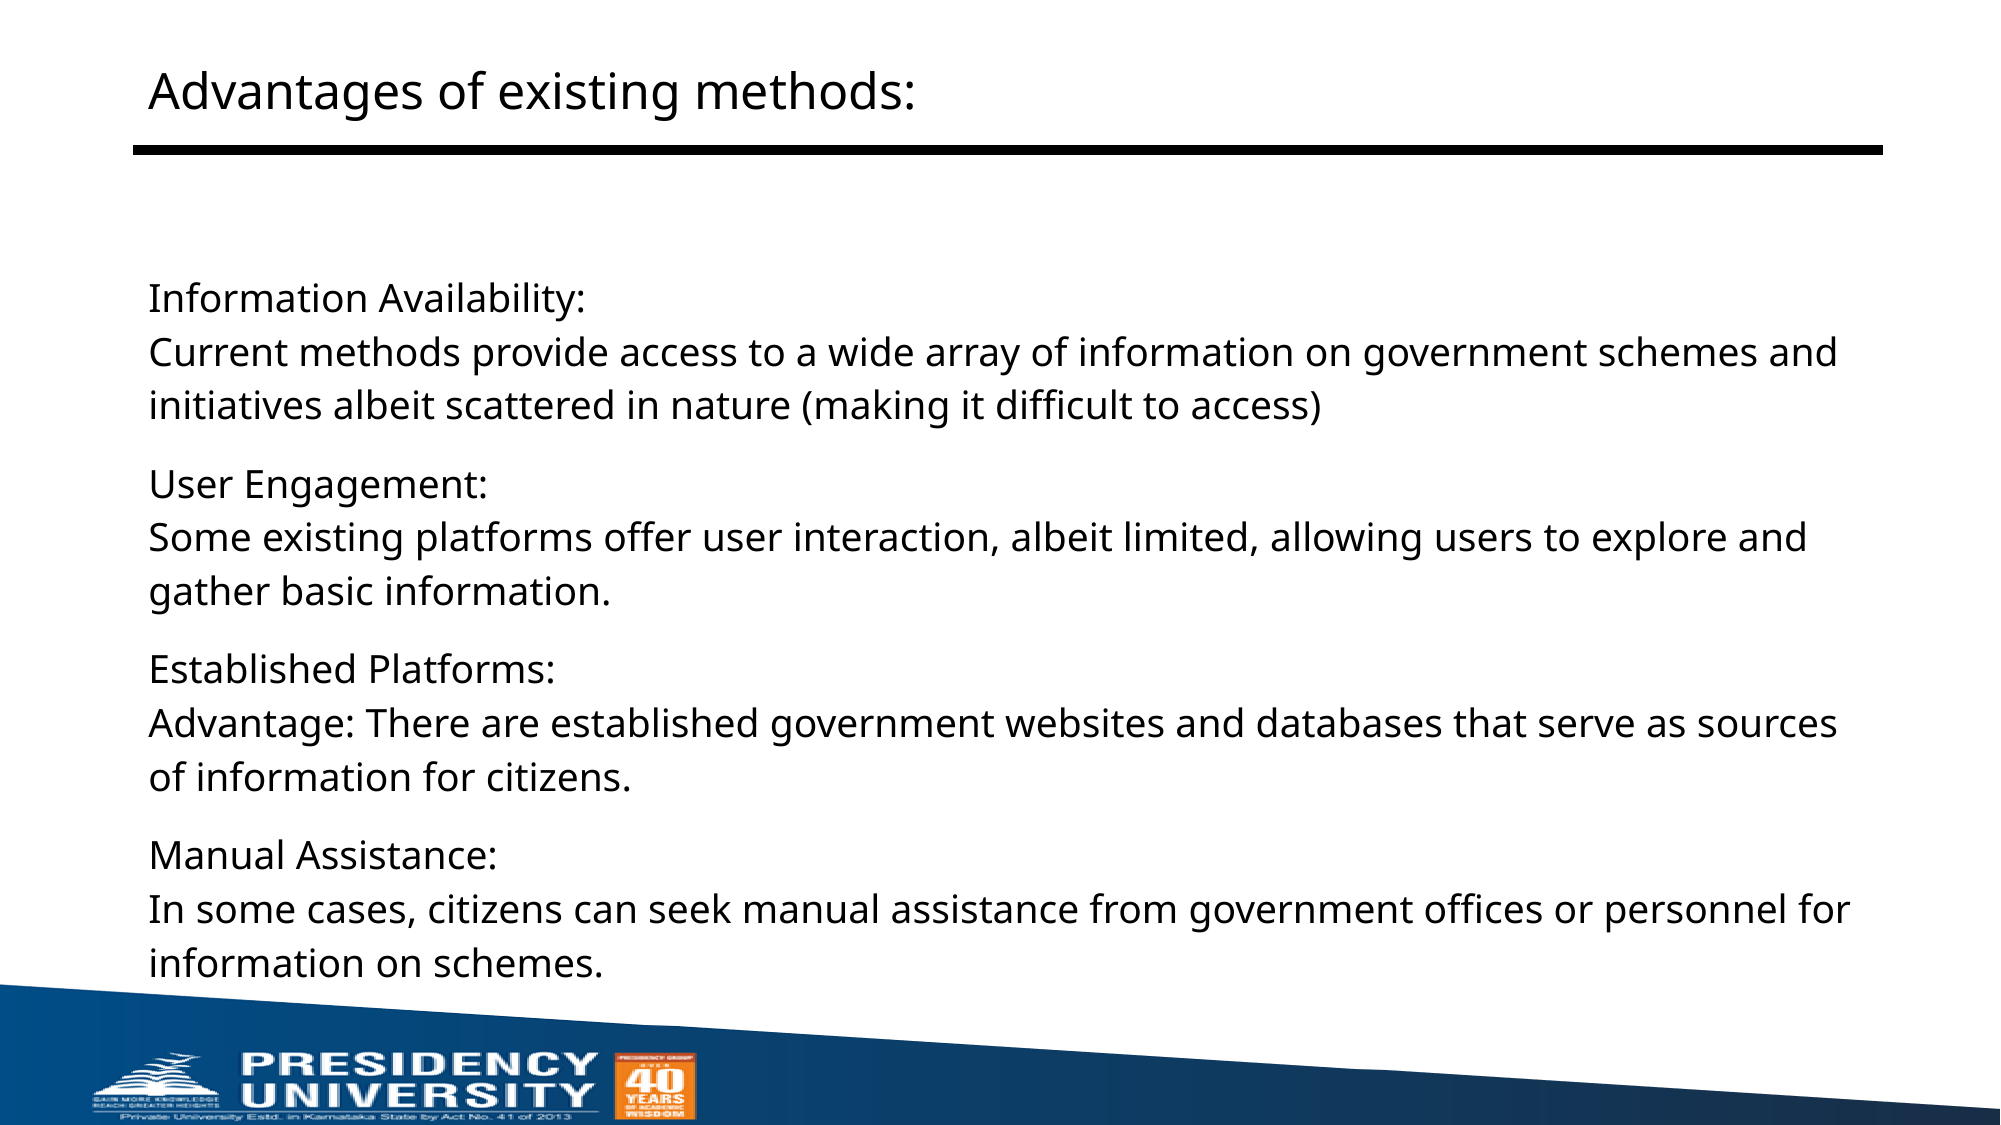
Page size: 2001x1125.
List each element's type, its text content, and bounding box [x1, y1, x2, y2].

title Advantages of existing methods: [133, 45, 1884, 125]
picture [0, 982, 2000, 1125]
list Information Availability: Current methods provide access to a wide array of information on government schemes and initiatives albeit scattered in nature (making it difficult to access) User Engagement: Some existing platforms offer user interaction, albeit limited, allowing users to explore and gather basic information. Established Platforms: Advantage: There are established government websites and databases that serve as sources of information for citizens. Manual Assistance: In some cases, citizens can seek manual assistance from government offices or personnel for information on schemes. [133, 187, 1884, 1000]
